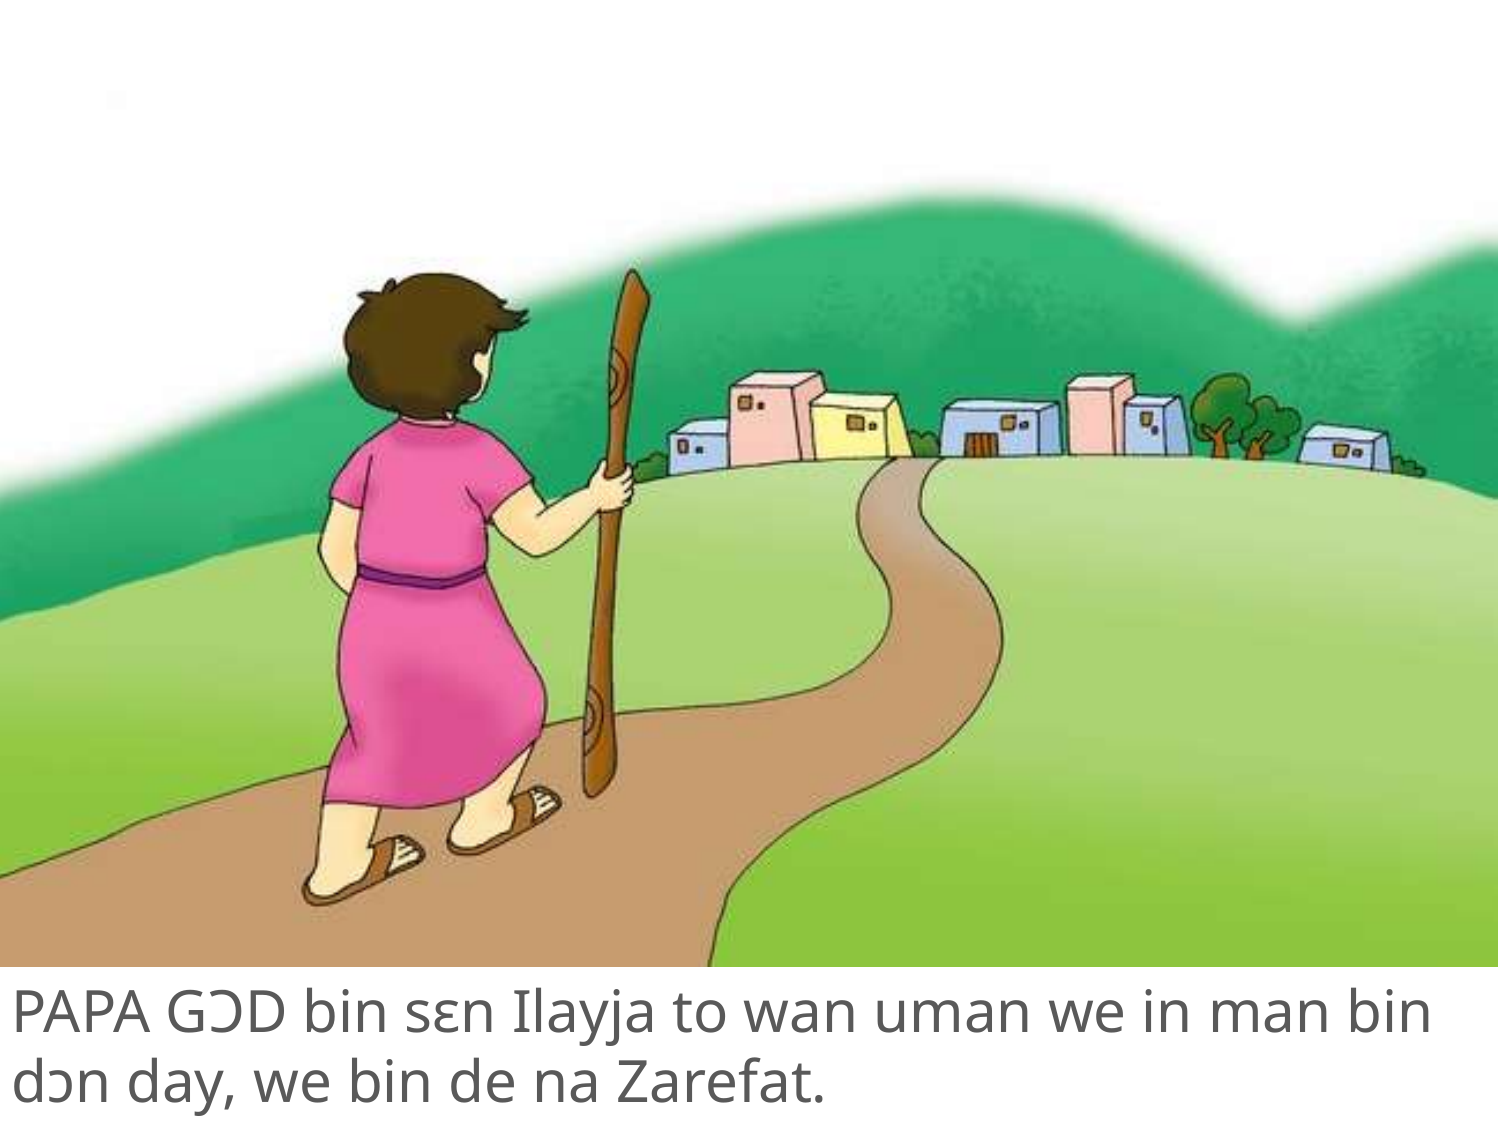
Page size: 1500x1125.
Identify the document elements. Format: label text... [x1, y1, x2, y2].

picture [0, 0, 1498, 967]
text_box PAPA GƆD bin sɛn Ilayja to wan uman we in man bin dɔn day, we bin de na Zarefat. [0, 975, 1468, 1122]
